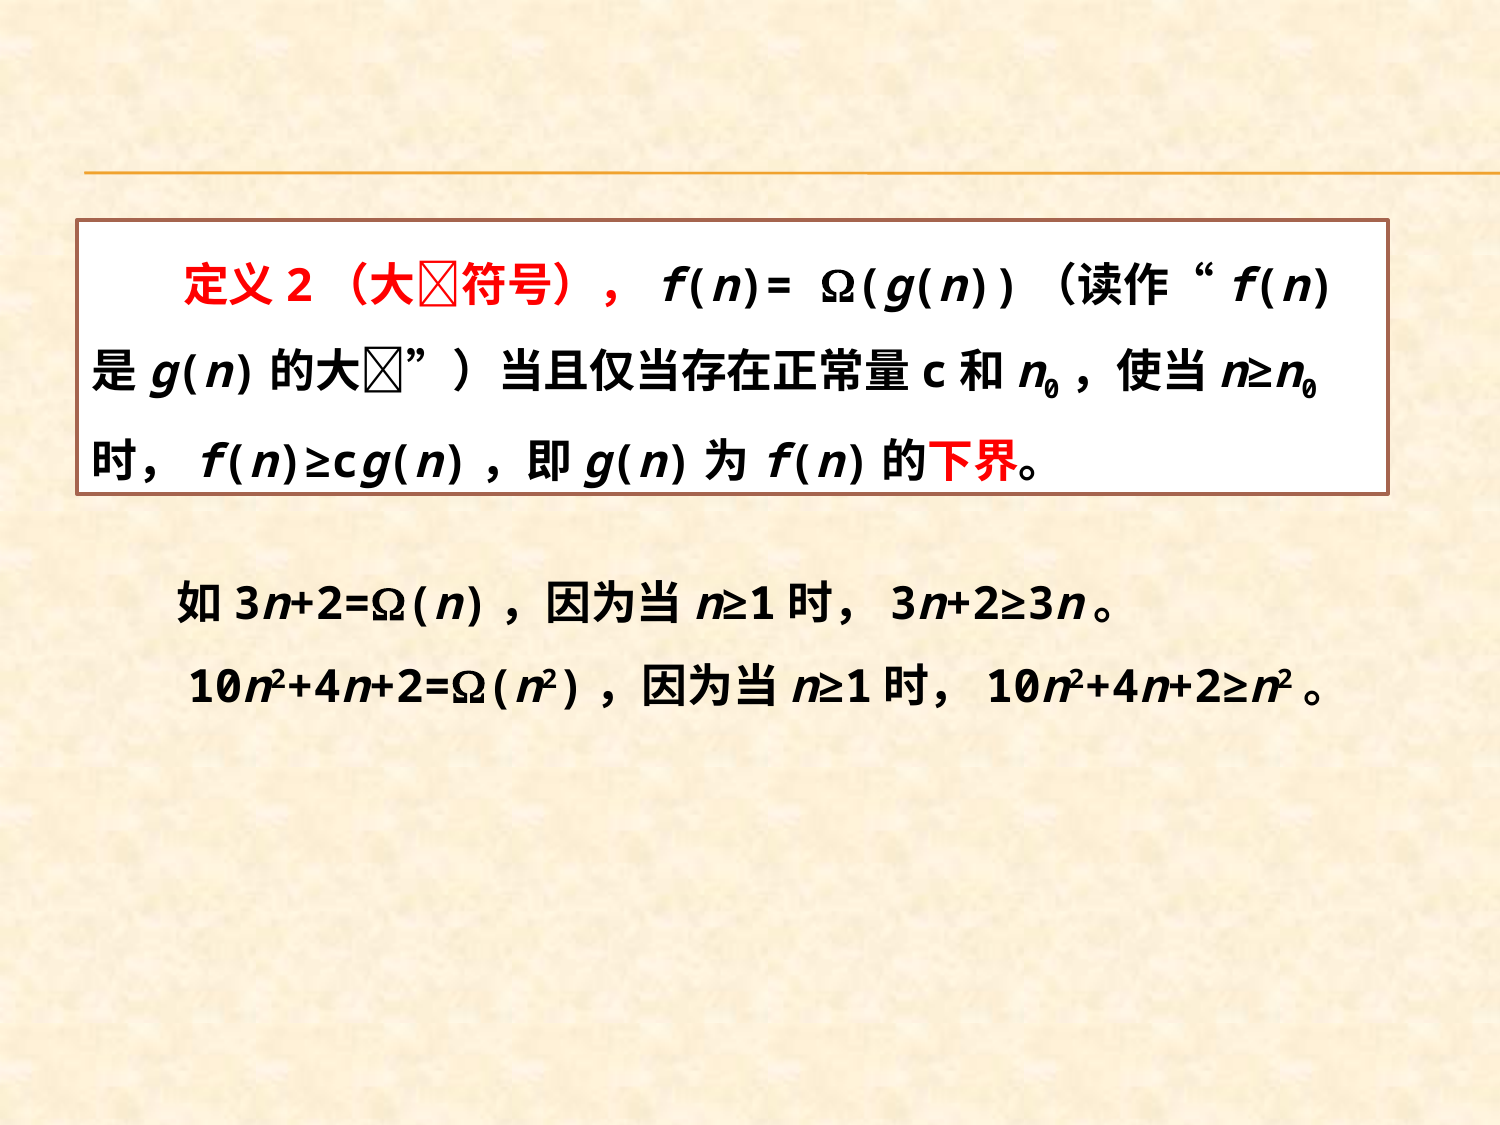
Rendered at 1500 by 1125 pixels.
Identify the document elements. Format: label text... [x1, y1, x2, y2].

text_box 定义2（大符号），f(n)= (g(n))（读作“f(n)是g(n)的大”）当且仅当存在正常量c和n0，使当n≥n0时，f(n)≥cg(n)，即g(n)为f(n)的下界。 [75, 218, 1390, 496]
text_box 如3n+2=(n)，因为当n≥1时，3n+2≥3n。 10n2+4n+2=(n2)，因为当n≥1时，10n2+4n+2≥n2。 [70, 538, 1429, 802]
picture [0, 0, 1500, 1125]
